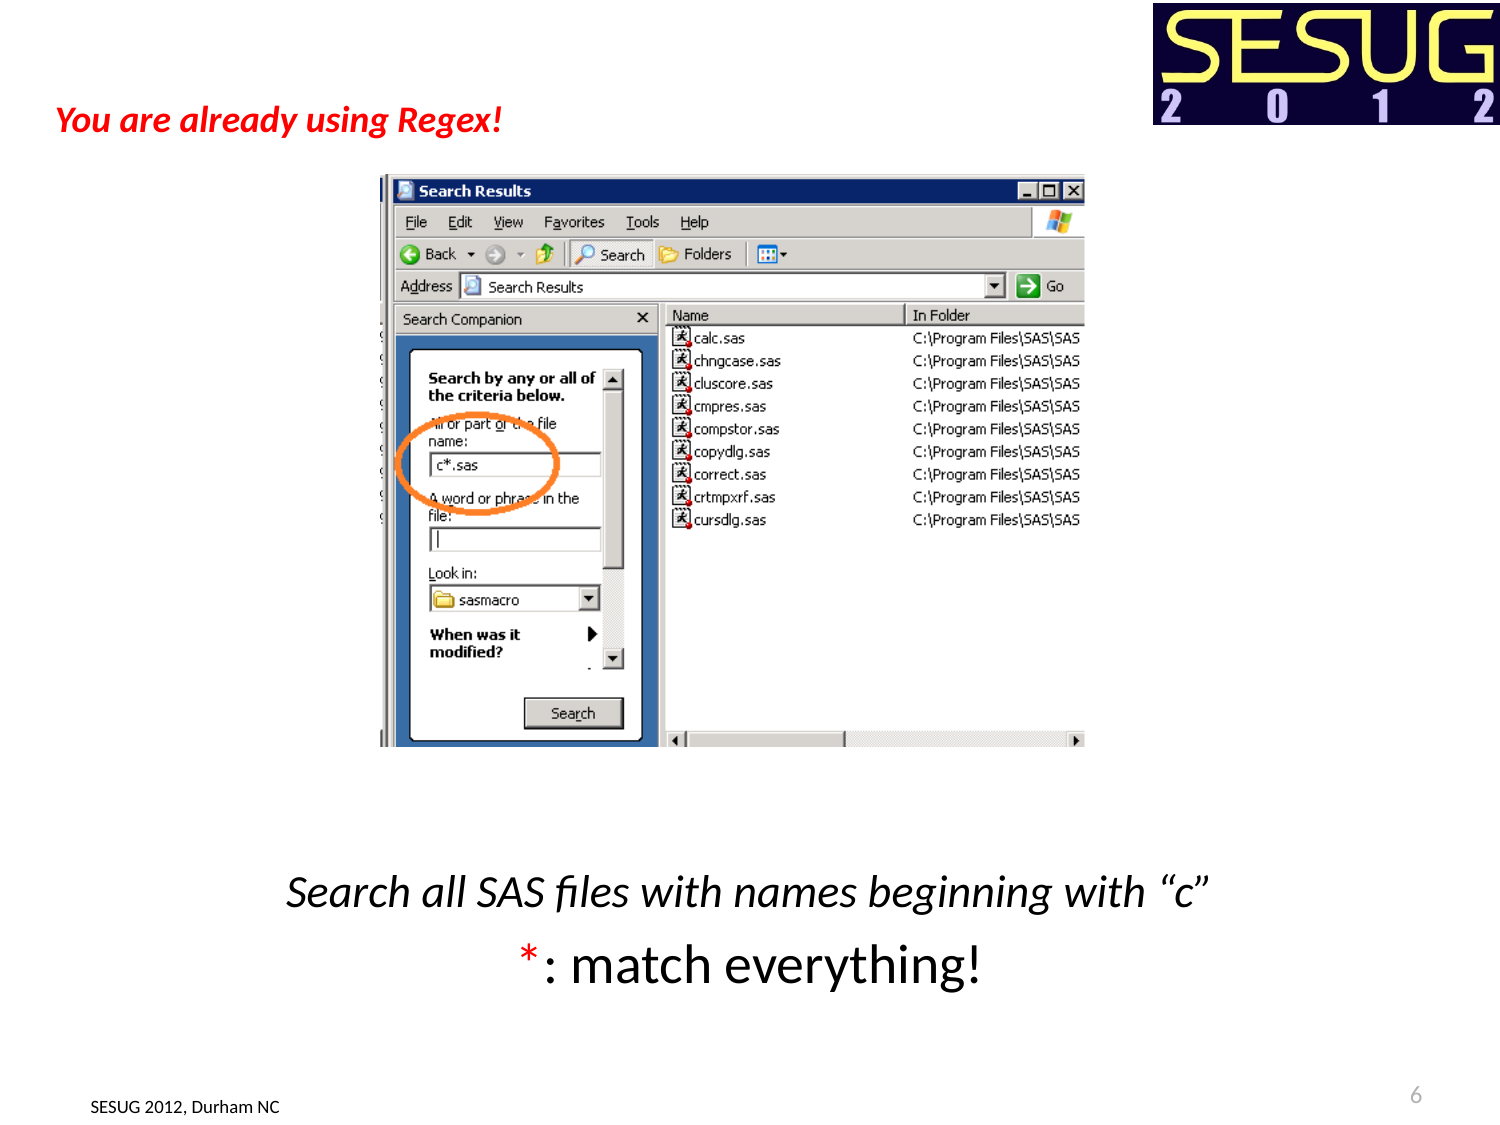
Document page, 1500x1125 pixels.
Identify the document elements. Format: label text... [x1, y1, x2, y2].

text_box You are already using Regex! [40, 87, 519, 148]
slide_number 6 [1087, 1064, 1438, 1124]
picture [380, 174, 1094, 747]
list Search all SAS files with names beginning with “c” *: match everything! [75, 412, 1425, 1005]
picture [1153, 3, 1500, 125]
